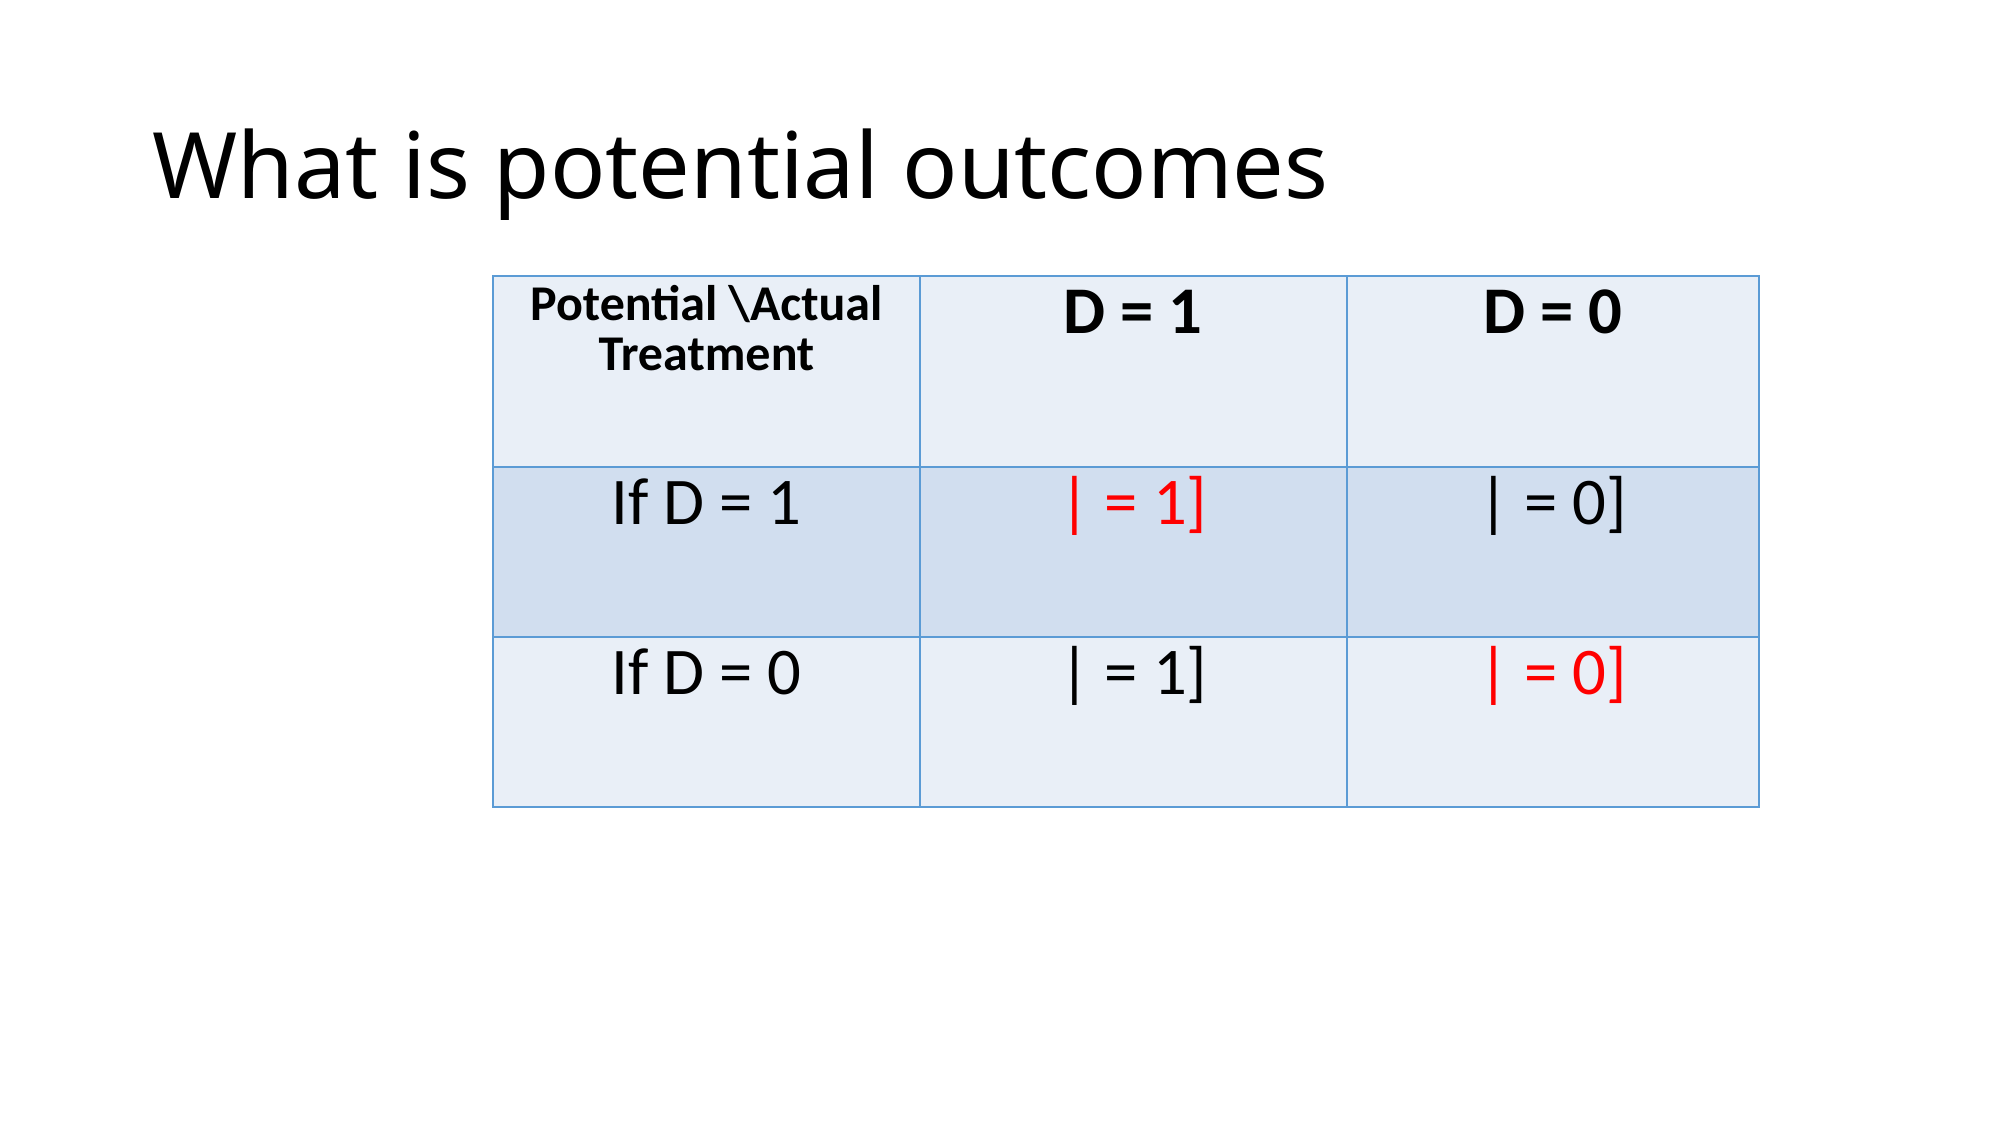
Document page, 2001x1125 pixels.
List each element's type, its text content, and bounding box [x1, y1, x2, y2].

title What is potential outcomes [137, 59, 1863, 278]
